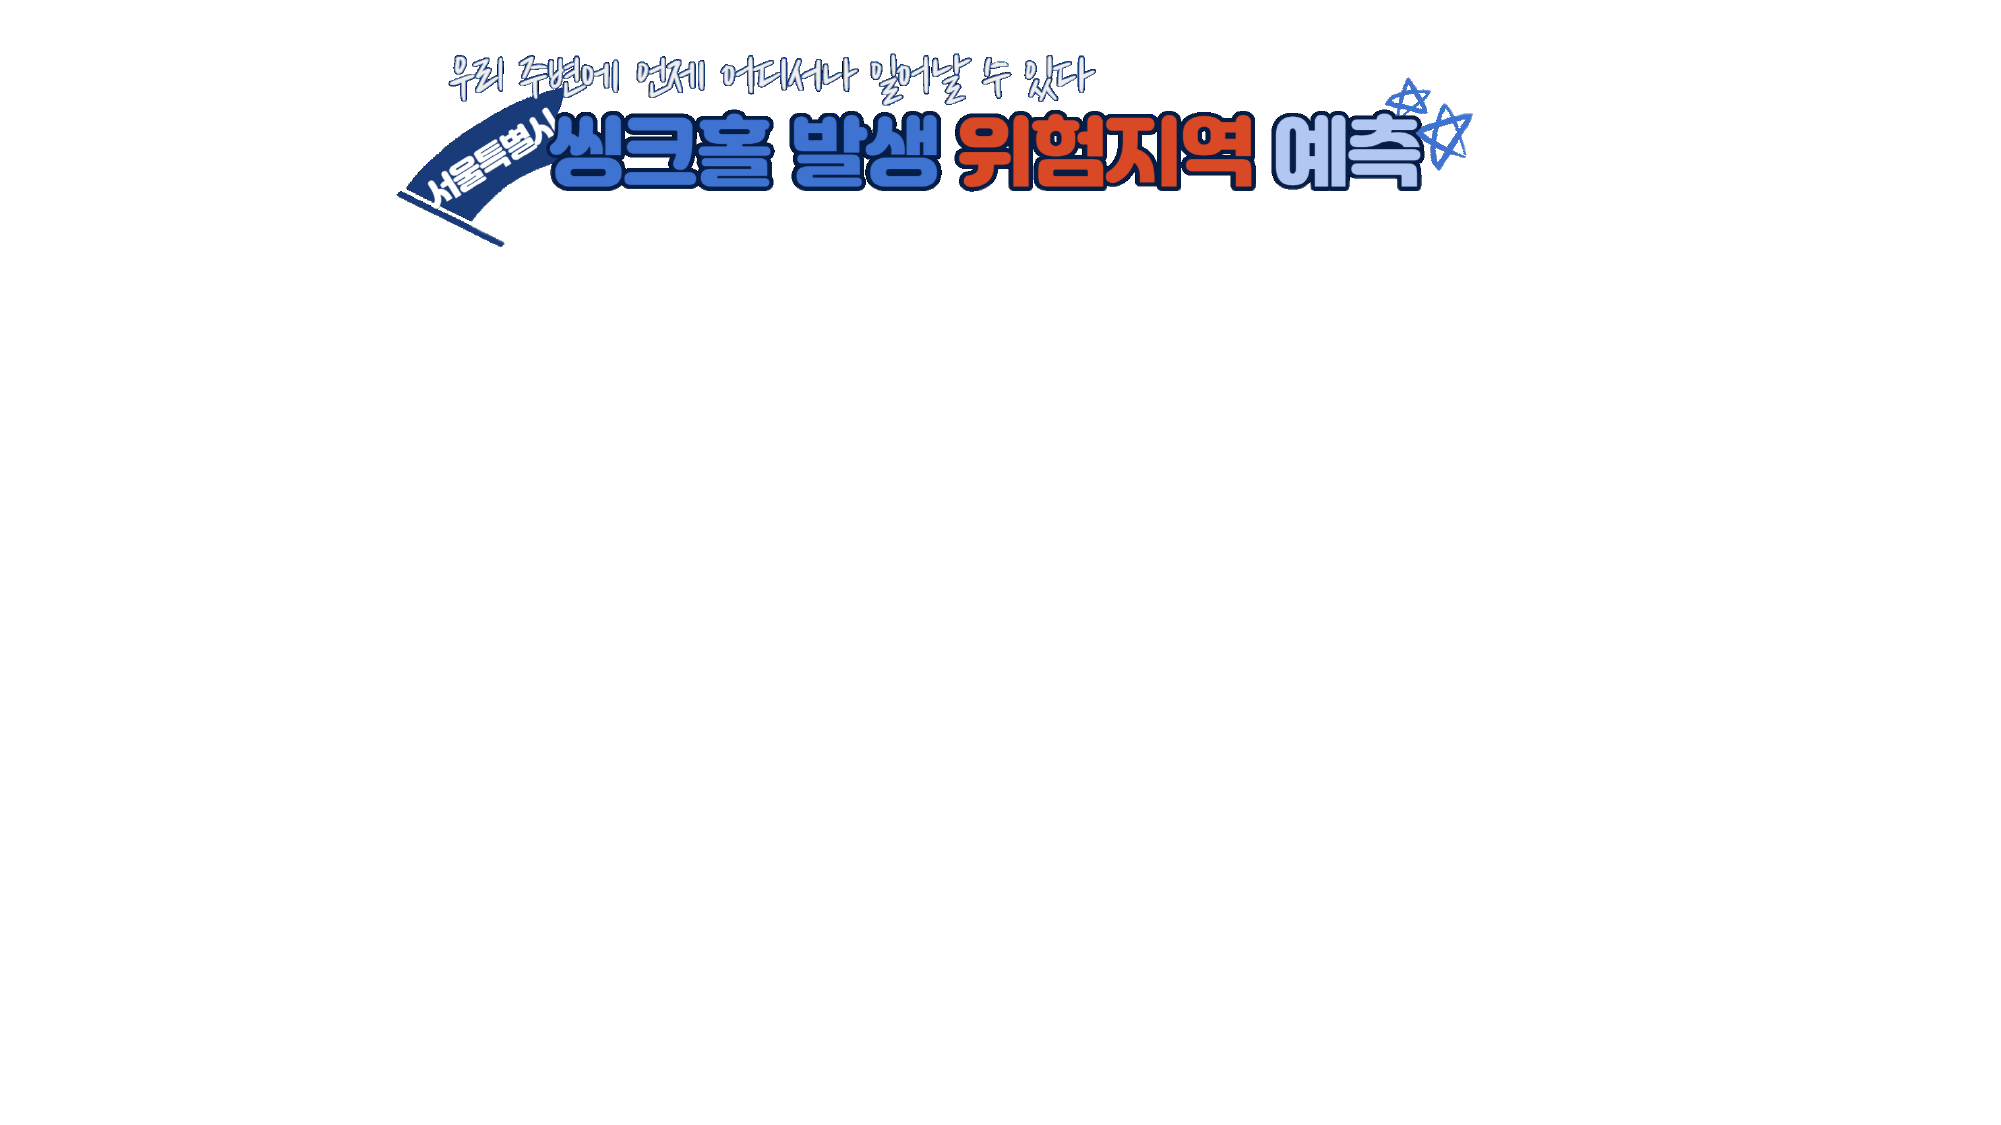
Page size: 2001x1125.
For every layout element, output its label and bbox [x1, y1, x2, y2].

picture [352, 36, 1618, 263]
